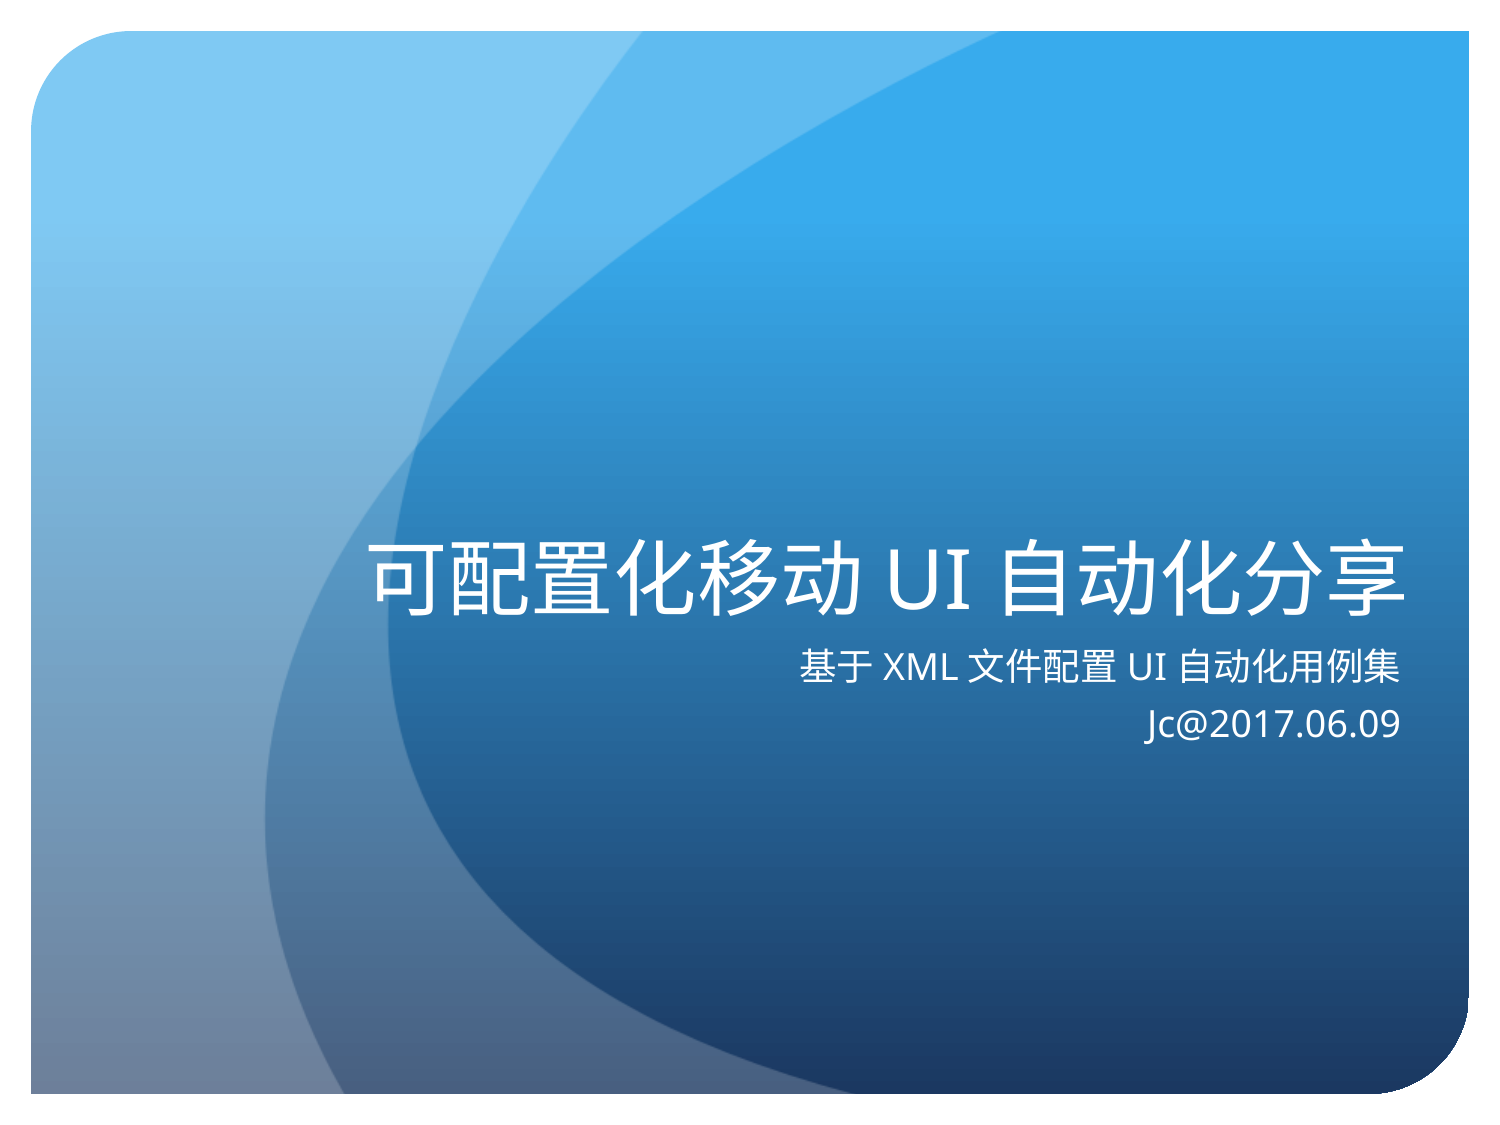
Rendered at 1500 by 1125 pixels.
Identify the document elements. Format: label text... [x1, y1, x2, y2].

subtitle 基于XML文件配置UI自动化用例集 Jc@2017.06.09 [306, 634, 1416, 923]
picture [25, 30, 1474, 1095]
title 可配置化移动UI自动化分享 [314, 393, 1424, 635]
